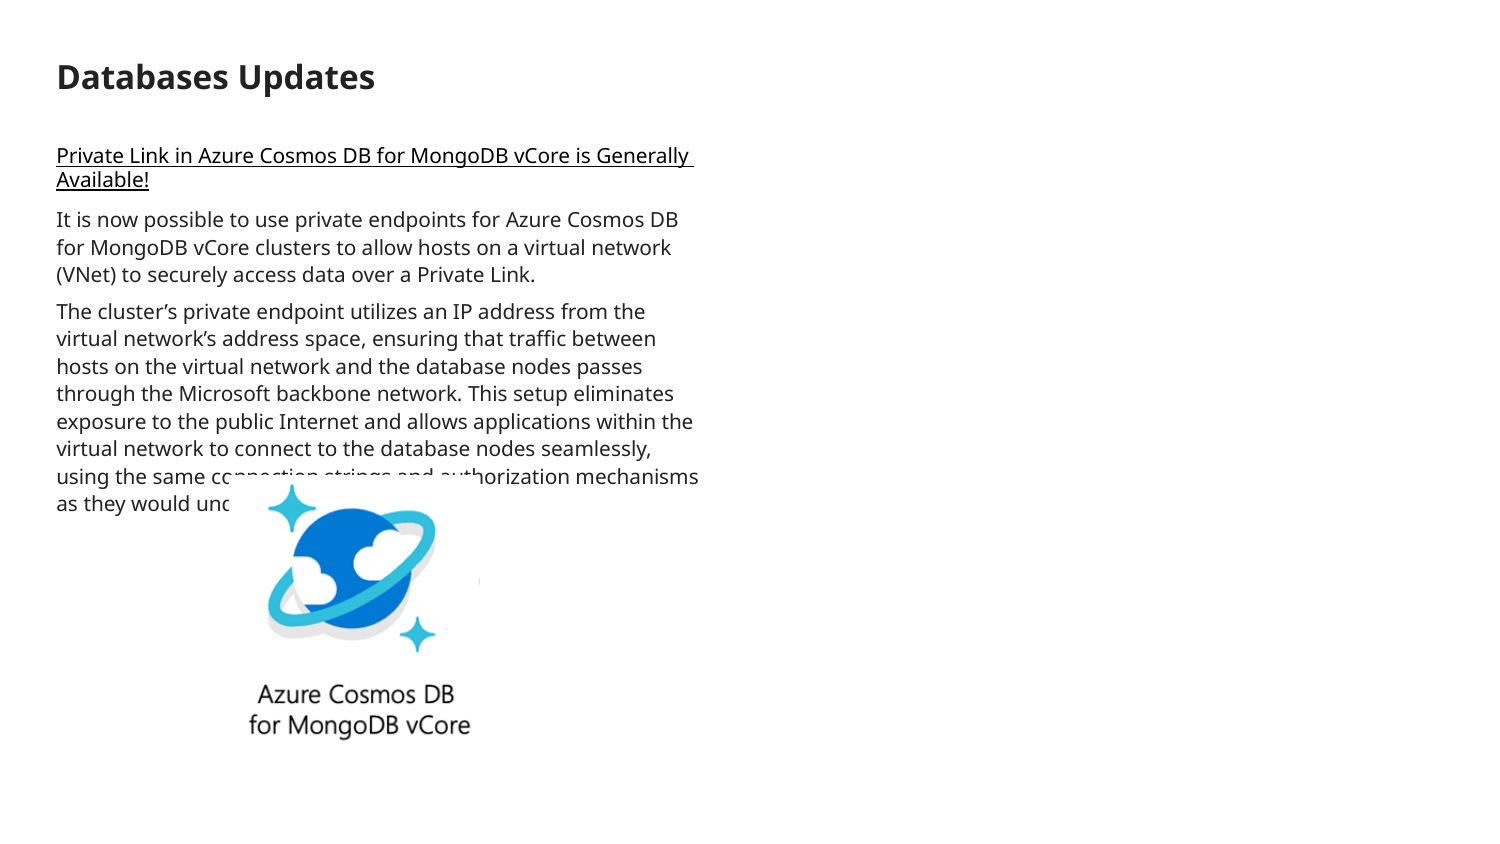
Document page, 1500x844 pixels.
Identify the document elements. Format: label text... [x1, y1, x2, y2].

title Databases Updates [56, 56, 1444, 113]
list Private Link in Azure Cosmos DB for MongoDB vCore is Generally Available! It is now possible to use private endpoints for Azure Cosmos DB for MongoDB vCore clusters to allow hosts on a virtual network (VNet) to securely access data over a Private Link. The cluster’s private endpoint utilizes an IP address from the virtual network’s address space, ensuring that traffic between hosts on the virtual network and the database nodes passes through the Microsoft backbone network. This setup eliminates exposure to the public Internet and allows applications within the virtual network to connect to the database nodes seamlessly, using the same connection strings and authorization mechanisms as they would under standard conditions. [56, 140, 706, 476]
picture [229, 475, 480, 746]
